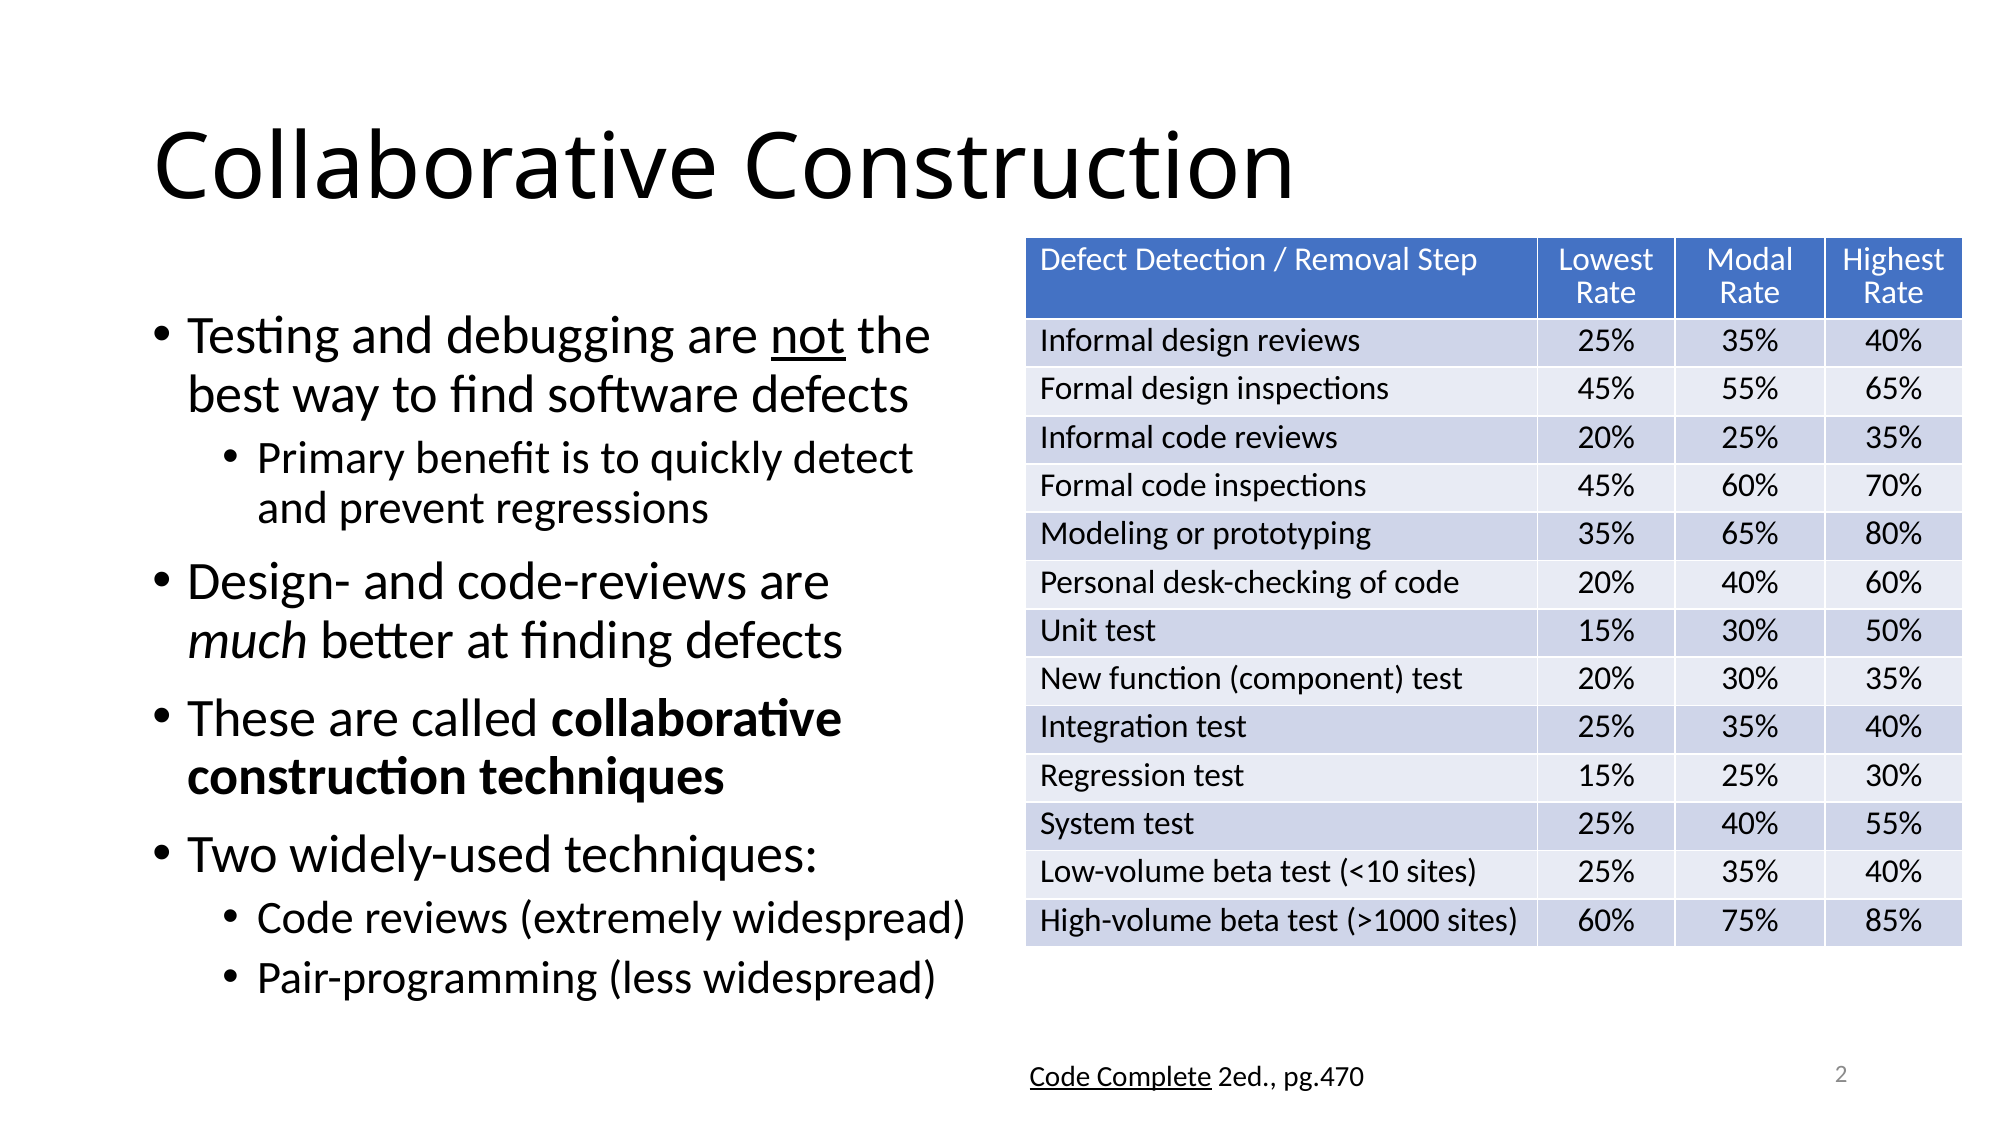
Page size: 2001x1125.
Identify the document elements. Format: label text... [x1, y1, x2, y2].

table_header Lowest Rate [1538, 238, 1674, 318]
table_cell 30% [1826, 755, 1962, 801]
table_cell 65% [1676, 513, 1824, 560]
table_cell 25% [1538, 851, 1674, 898]
table_cell 15% [1538, 755, 1674, 801]
table_cell 60% [1538, 900, 1674, 946]
table_cell 25% [1676, 417, 1824, 463]
table_cell Regression test [1026, 755, 1537, 801]
table_cell 25% [1538, 803, 1674, 850]
table_cell 20% [1538, 658, 1674, 705]
table_cell Low-volume beta test (<10 sites) [1026, 851, 1537, 898]
table_cell 40% [1676, 561, 1824, 608]
table_cell 40% [1676, 803, 1824, 850]
table_cell Modeling or prototyping [1026, 513, 1537, 560]
table_cell 65% [1826, 368, 1962, 415]
table_header Modal Rate [1676, 238, 1824, 318]
list Testing and debugging are not the best way to find software defects Primary benefit is to quickly detect and prevent regressions Design- and code-reviews are much better at finding defects These are called collaborative construction techniques Two widely-used techniques: Code reviews (extremely widespread) Pair-programming (less widespread) [137, 299, 1863, 1014]
table_cell 85% [1826, 900, 1962, 946]
table_cell 45% [1538, 465, 1674, 511]
table_cell Integration test [1026, 706, 1537, 753]
table_cell 50% [1826, 610, 1962, 656]
title Collaborative Construction [137, 59, 1863, 278]
table_cell 55% [1676, 368, 1824, 415]
table_header Highest Rate [1826, 238, 1962, 318]
table_cell 35% [1676, 706, 1824, 753]
table_cell Informal design reviews [1026, 320, 1537, 366]
table_cell 40% [1826, 851, 1962, 898]
table_cell 20% [1538, 417, 1674, 463]
table_cell 75% [1676, 900, 1824, 946]
table_cell Personal desk-checking of code [1026, 561, 1537, 608]
table_cell 15% [1538, 610, 1674, 656]
table_cell New function (component) test [1026, 658, 1537, 705]
table_cell 25% [1676, 755, 1824, 801]
table_header Defect Detection / Removal Step [1026, 238, 1537, 318]
table_cell 70% [1826, 465, 1962, 511]
table_cell 30% [1676, 658, 1824, 705]
table_cell 35% [1826, 417, 1962, 463]
table_cell 35% [1676, 320, 1824, 366]
table_cell 30% [1676, 610, 1824, 656]
table_cell 80% [1826, 513, 1962, 560]
table_cell 55% [1826, 803, 1962, 850]
table_cell System test [1026, 803, 1537, 850]
table_cell Informal code reviews [1026, 417, 1537, 463]
text_box Code Complete 2ed., pg.470 [1014, 1049, 1380, 1100]
table_cell 60% [1826, 561, 1962, 608]
table_cell 35% [1826, 658, 1962, 705]
table_cell 25% [1538, 706, 1674, 753]
table_cell 40% [1826, 706, 1962, 753]
slide_number 2 [1412, 1042, 1863, 1103]
table_cell 25% [1538, 320, 1674, 366]
table_cell 60% [1676, 465, 1824, 511]
table_cell Unit test [1026, 610, 1537, 656]
table_cell 45% [1538, 368, 1674, 415]
table_cell High-volume beta test (>1000 sites) [1026, 900, 1537, 946]
table_cell Formal design inspections [1026, 368, 1537, 415]
table_cell 35% [1676, 851, 1824, 898]
table_cell 35% [1538, 513, 1674, 560]
table_cell 40% [1826, 320, 1962, 366]
table_cell Formal code inspections [1026, 465, 1537, 511]
table_cell 20% [1538, 561, 1674, 608]
